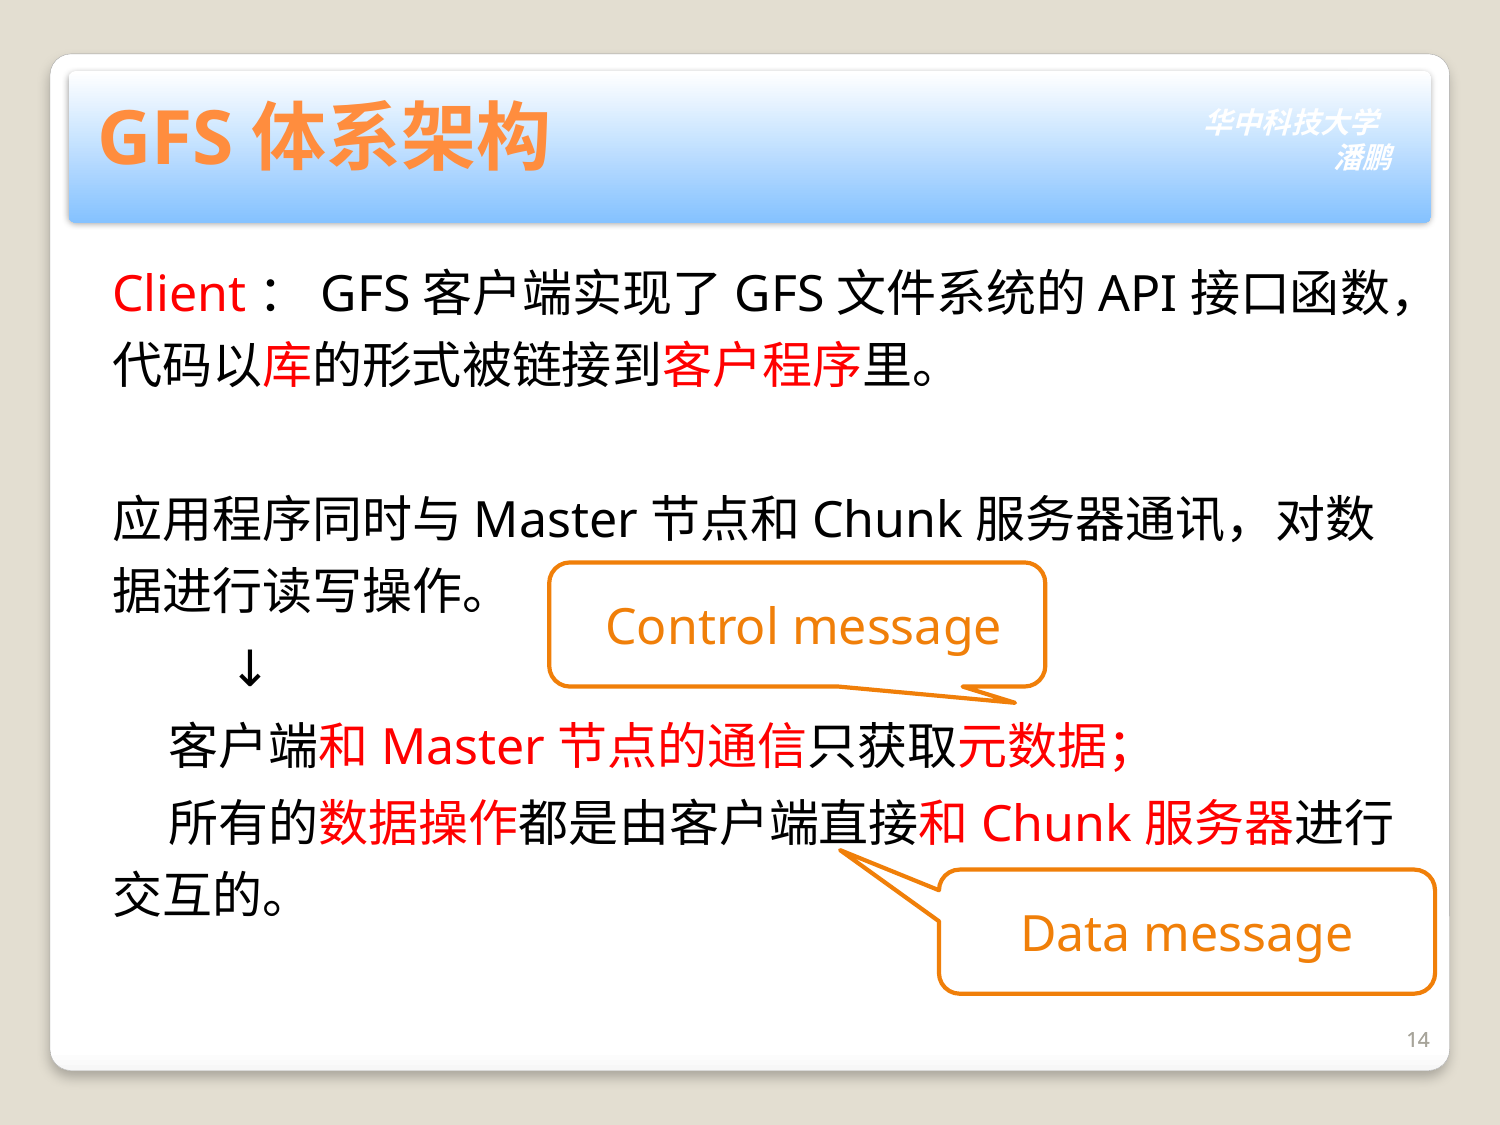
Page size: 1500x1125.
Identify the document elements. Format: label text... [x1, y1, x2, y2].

text_box Control message [547, 560, 1048, 705]
title GFS体系架构 [82, 82, 1425, 188]
text_box Data message [838, 848, 1438, 996]
list Client：GFS客户端实现了GFS文件系统的API接口函数，代码以库的形式被链接到客户程序里。 应用程序同时与Master节点和Chunk服务器通讯，对数据进行读写操作。 ↓ 客户端和Master节点的通信只获取元数据； 所有的数据操作都是由客户端直接和Chunk服务器进行交互的。 [81, 234, 1419, 953]
text_box 14 [1369, 1002, 1445, 1063]
